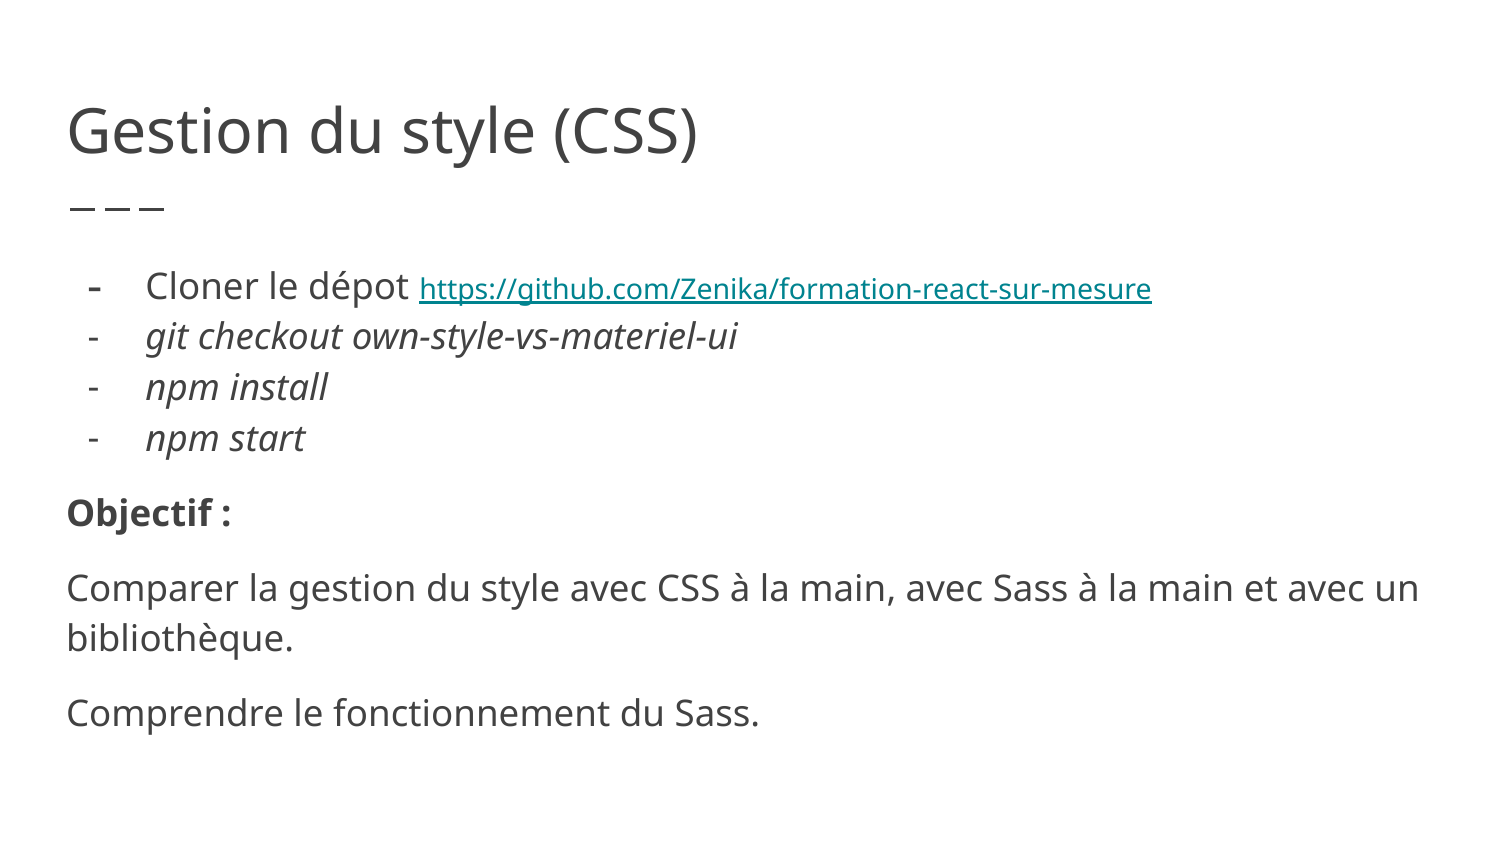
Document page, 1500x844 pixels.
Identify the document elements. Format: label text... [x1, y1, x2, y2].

list Cloner le dépot https://github.com/Zenika/formation-react-sur-mesure git checkout own-style-vs-materiel-ui npm install npm start Objectif : Comparer la gestion du style avec CSS à la main, avec Sass à la main et avec un bibliothèque. Comprendre le fonctionnement du Sass. [51, 240, 1449, 750]
title Gestion du style (CSS) [51, 61, 1449, 182]
